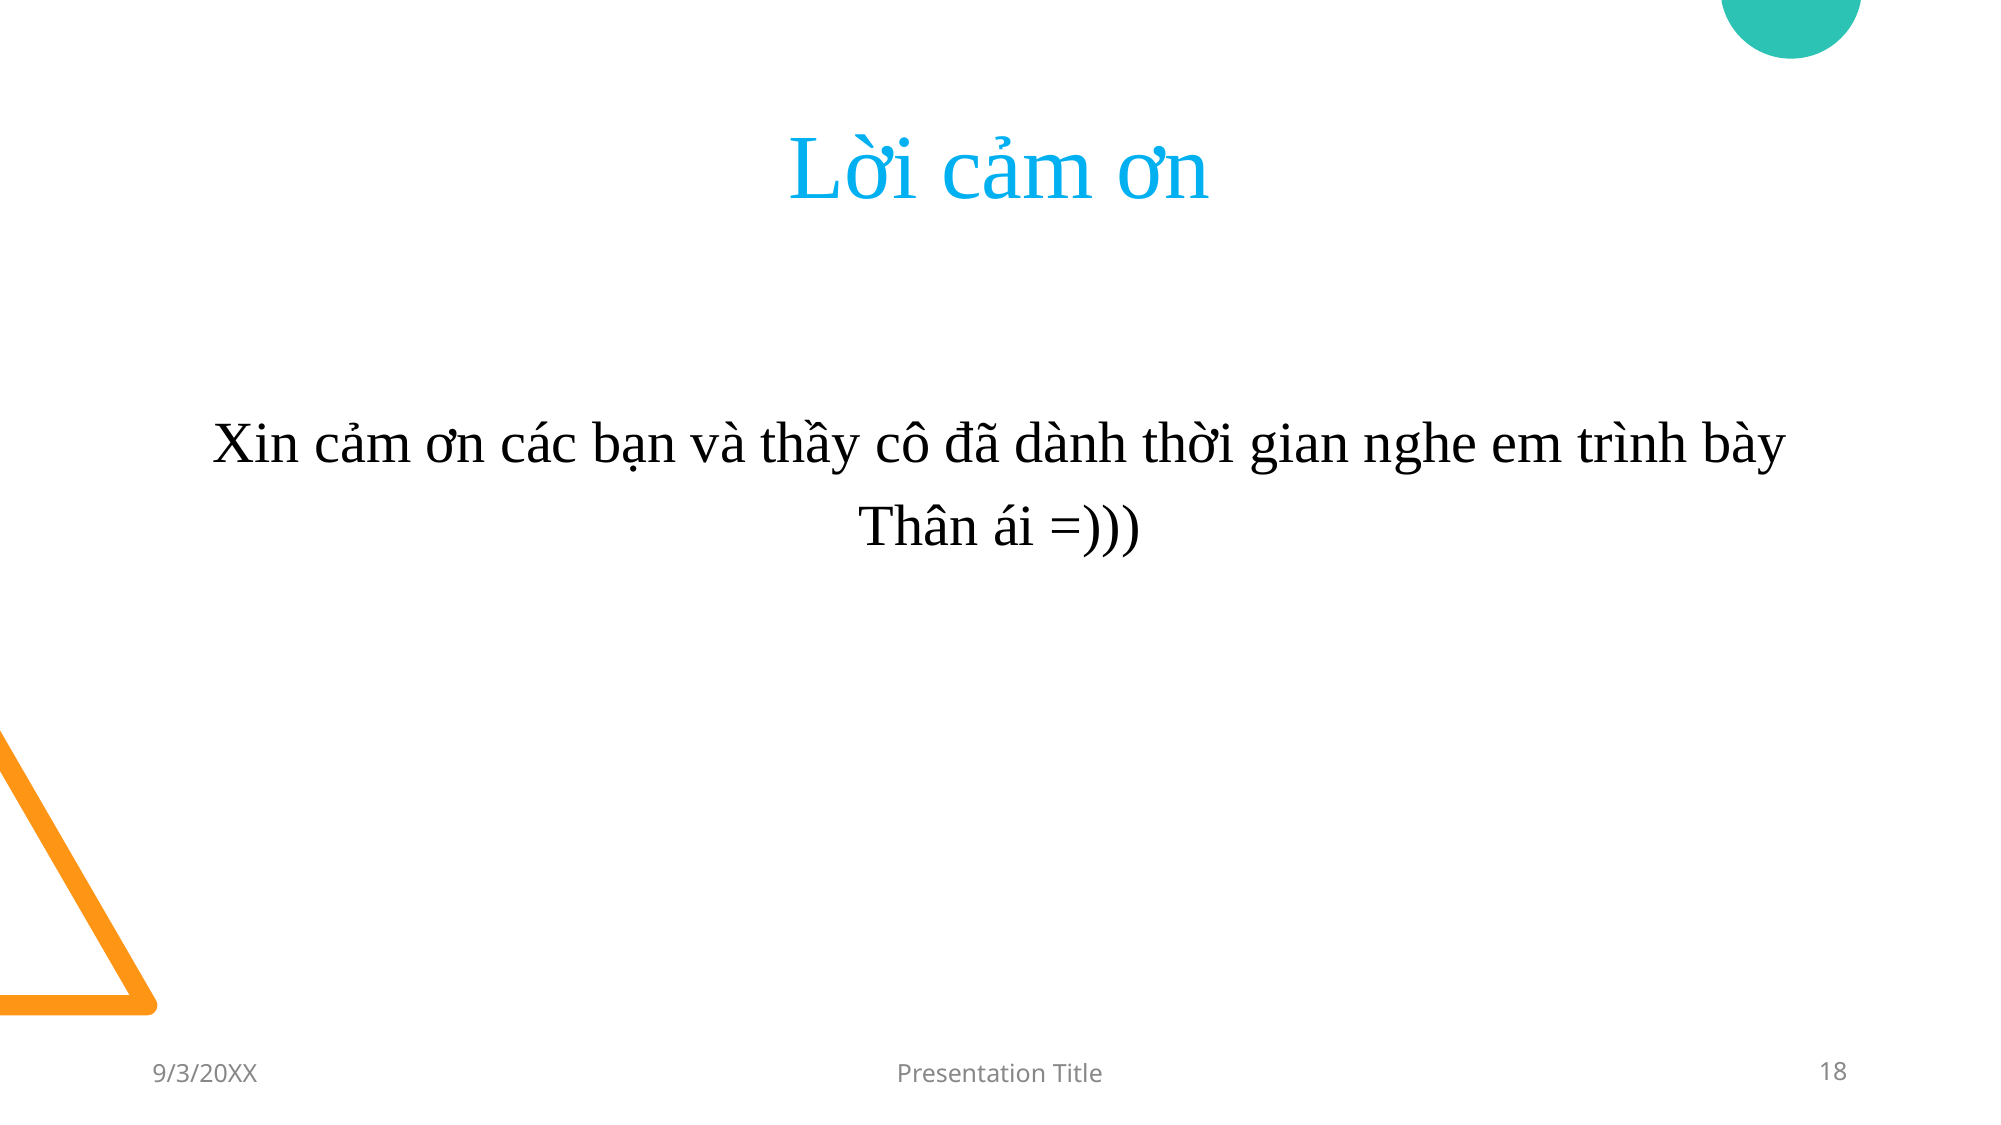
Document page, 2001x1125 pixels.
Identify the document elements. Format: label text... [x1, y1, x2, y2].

footer Presentation Title [662, 1042, 1338, 1103]
slide_number 18 [1412, 1042, 1863, 1103]
title Lời cảm ơn [137, 59, 1863, 278]
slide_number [137, 1042, 588, 1103]
list Xin cảm ơn các bạn và thầy cô đã dành thời gian nghe em trình bày Thân ái =))) [137, 313, 1863, 947]
